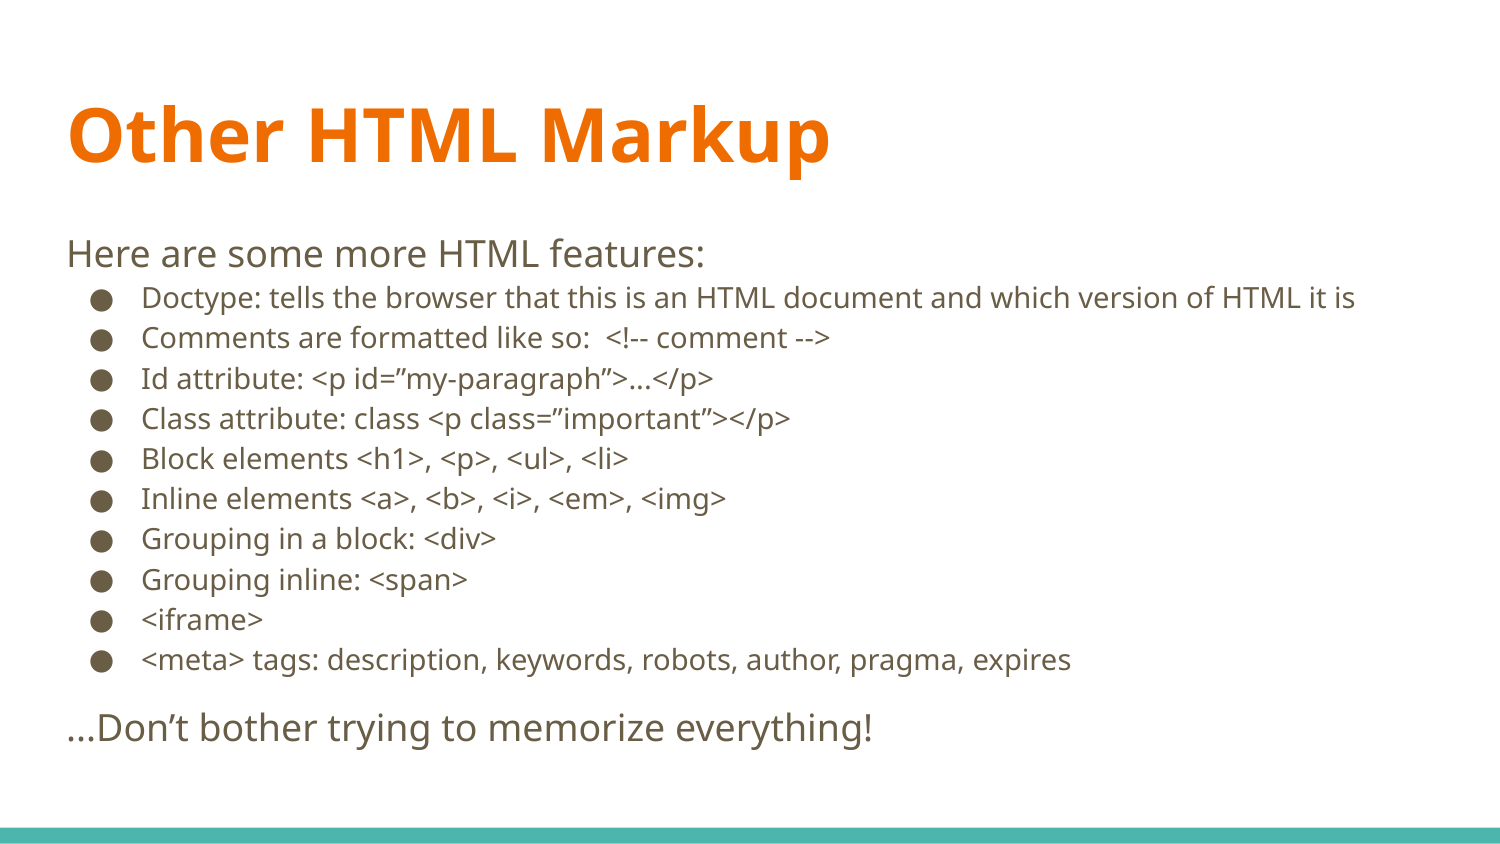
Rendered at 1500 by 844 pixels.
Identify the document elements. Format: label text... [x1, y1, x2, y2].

title Other HTML Markup [51, 72, 1449, 189]
list Here are some more HTML features: Doctype: tells the browser that this is an HTML document and which version of HTML it is Comments are formatted like so: <!-- comment --> Id attribute: <p id=”my-paragraph”>...</p> Class attribute: class <p class=”important”></p> Block elements <h1>, <p>, <ul>, <li> Inline elements <a>, <b>, <i>, <em>, <img> Grouping in a block: <div> Grouping inline: <span> <iframe> <meta> tags: description, keywords, robots, author, pragma, expires ...Don’t bother trying to memorize everything! [51, 207, 1449, 750]
